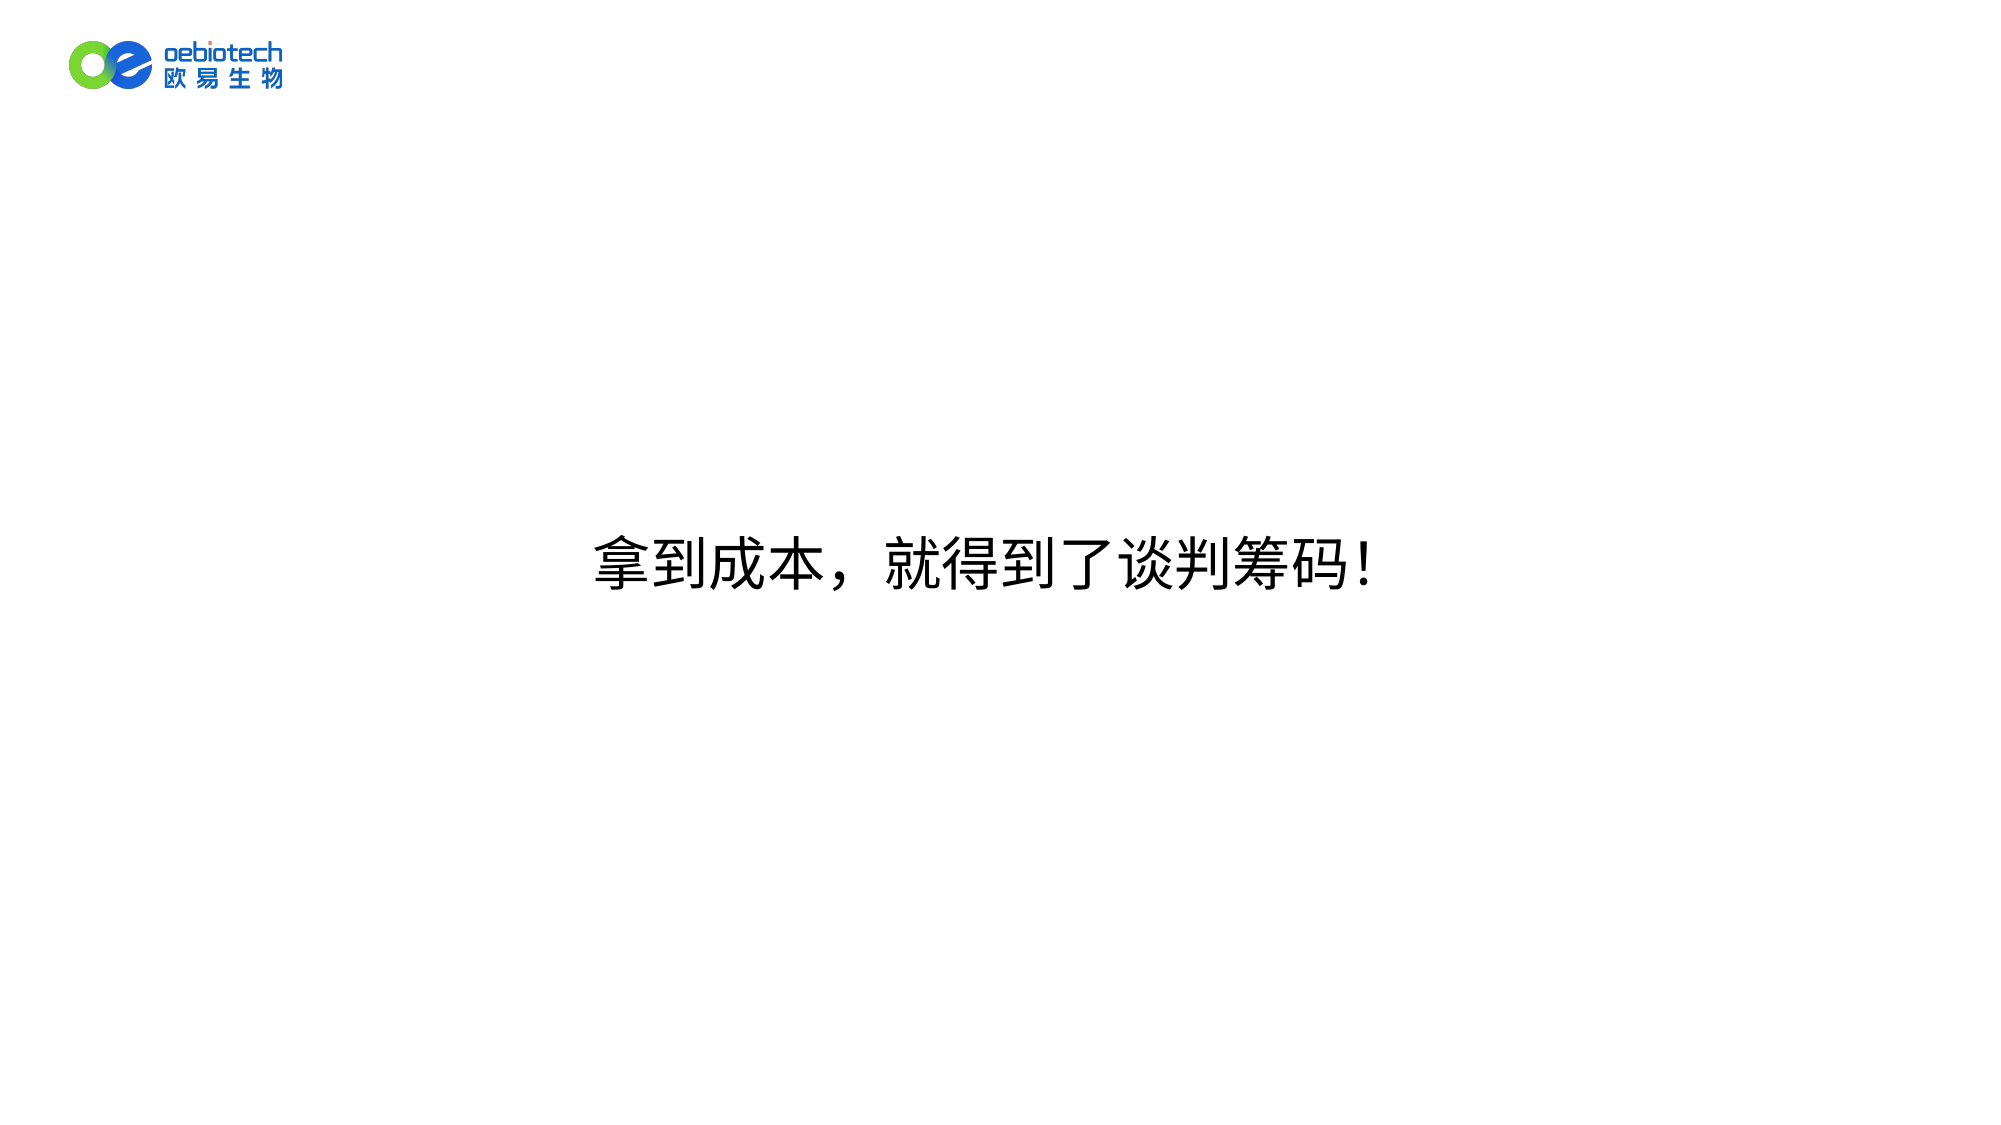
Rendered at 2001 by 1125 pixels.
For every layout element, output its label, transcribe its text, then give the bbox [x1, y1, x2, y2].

text_box 拿到成本，就得到了谈判筹码！ [557, 519, 1442, 605]
picture [69, 41, 282, 89]
